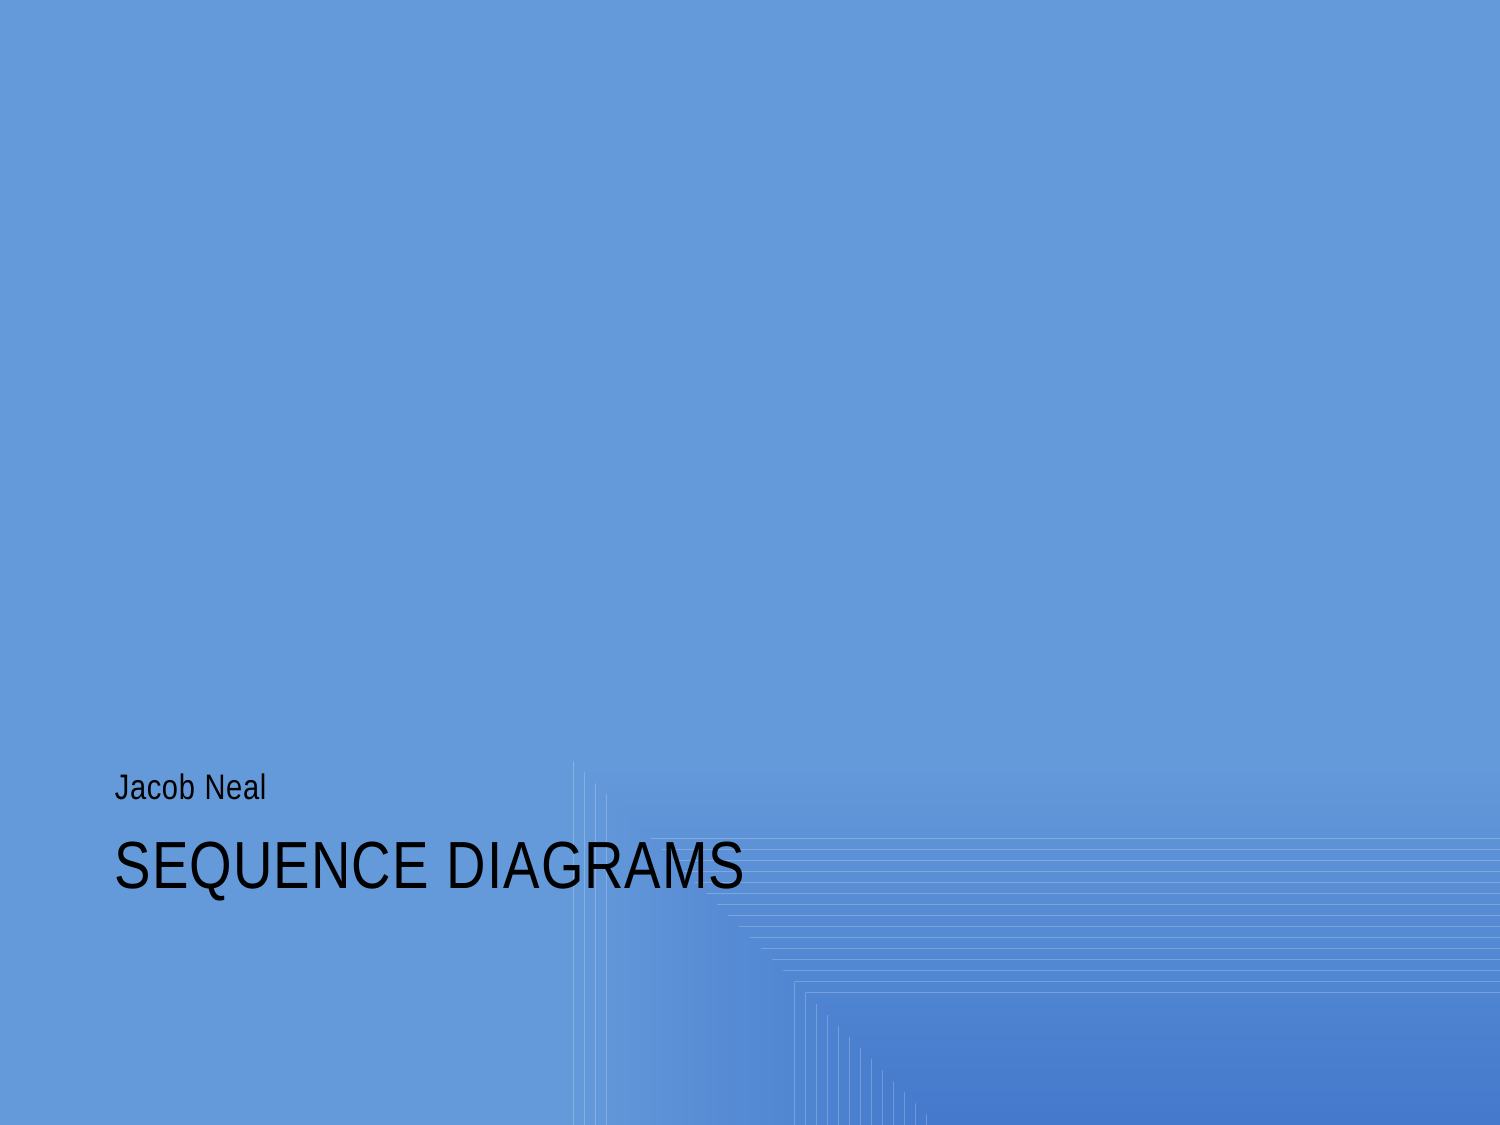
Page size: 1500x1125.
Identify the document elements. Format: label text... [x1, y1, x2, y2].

title Sequence diagrams [99, 815, 1394, 1038]
list Jacob Neal [99, 567, 1394, 815]
